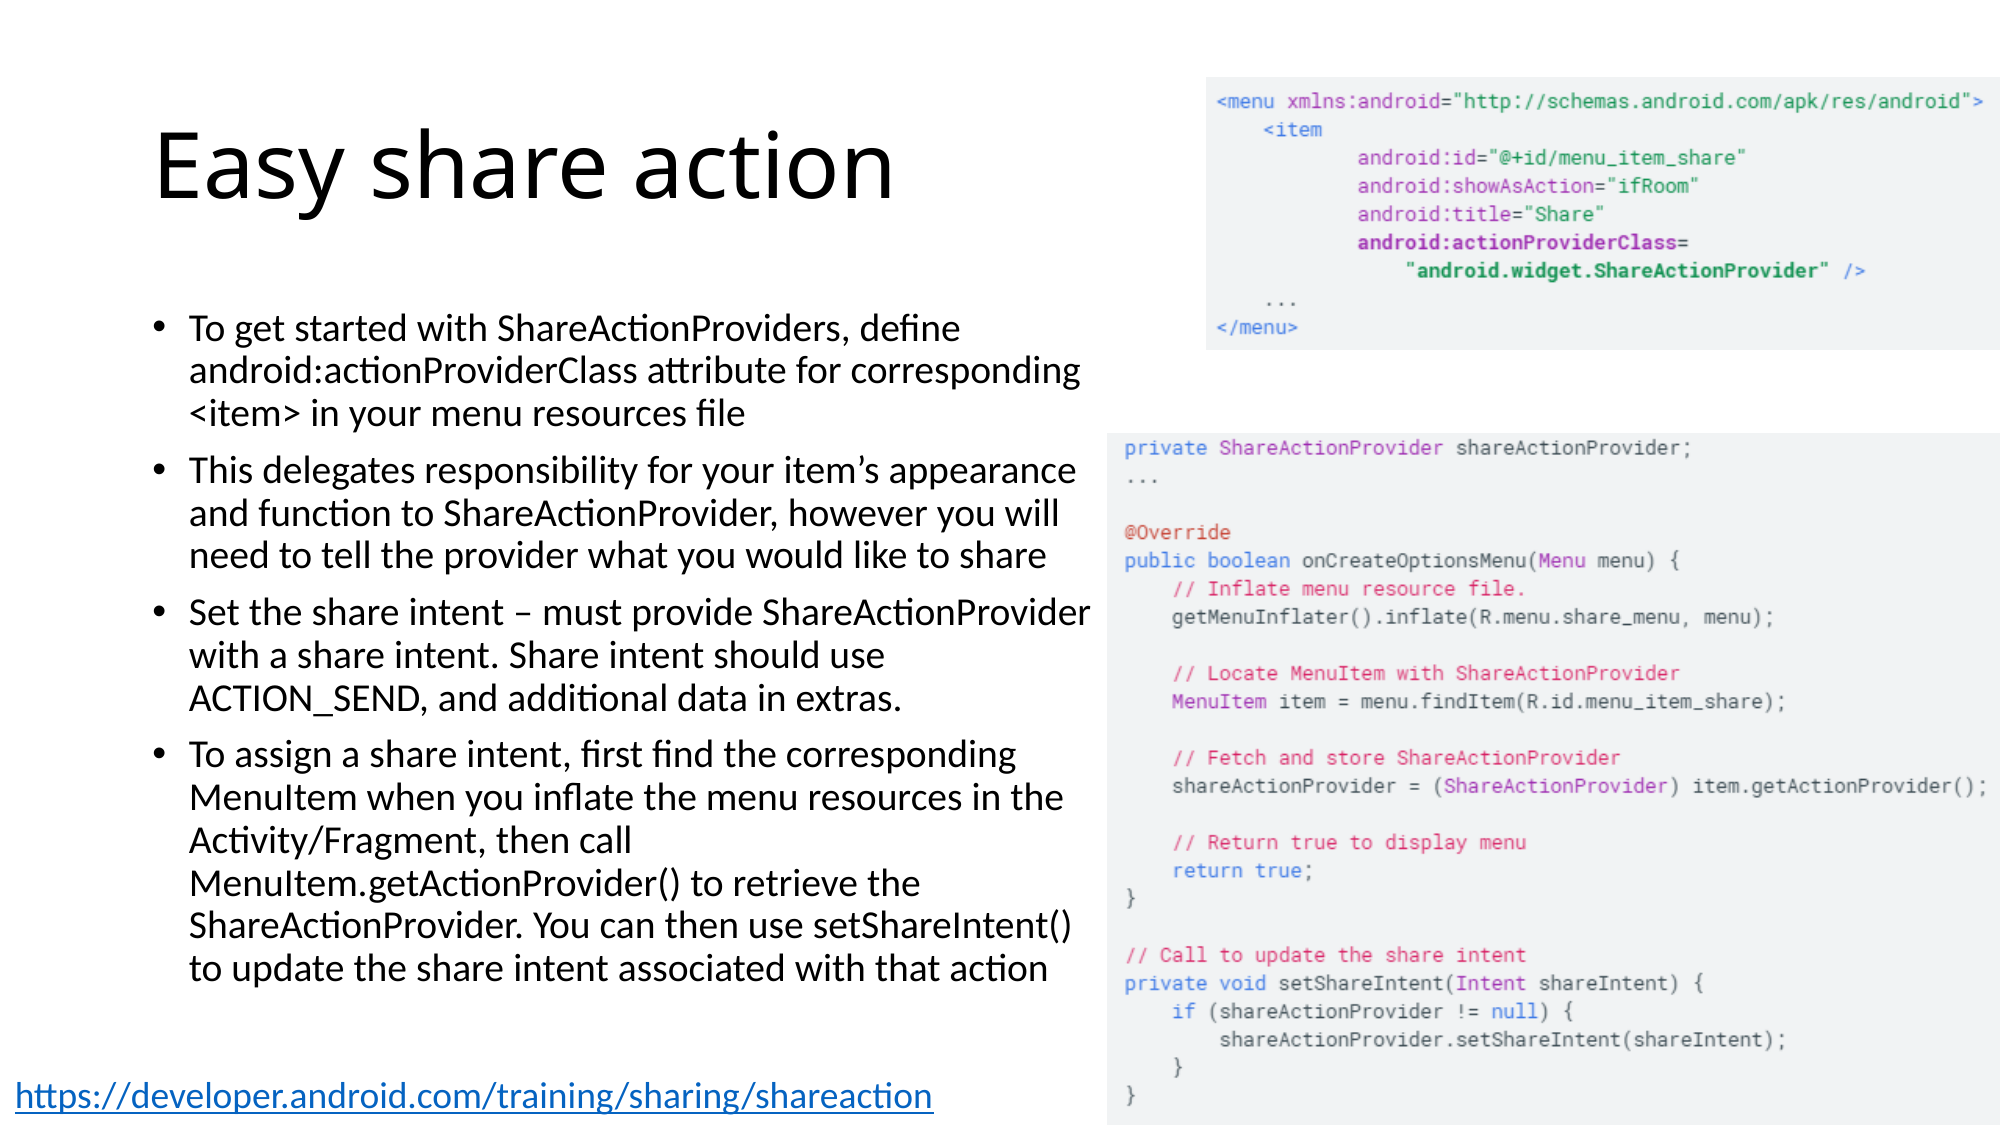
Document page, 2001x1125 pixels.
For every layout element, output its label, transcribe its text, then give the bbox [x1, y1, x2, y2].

text_box https://developer.android.com/training/sharing/shareaction [0, 1063, 1107, 1124]
list To get started with ShareActionProviders, define android:actionProviderClass attribute for corresponding <item> in your menu resources file This delegates responsibility for your item’s appearance and function to ShareActionProvider, however you will need to tell the provider what you would like to share Set the share intent – must provide ShareActionProvider with a share intent. Share intent should use ACTION_SEND, and additional data in extras. To assign a share intent, first find the corresponding MenuItem when you inflate the menu resources in the Activity/Fragment, then call MenuItem.getActionProvider() to retrieve the ShareActionProvider. You can then use setShareIntent() to update the share intent associated with that action [137, 299, 1108, 1032]
picture [1107, 433, 2000, 1125]
title Easy share action [137, 59, 1863, 278]
picture [1206, 77, 2000, 350]
